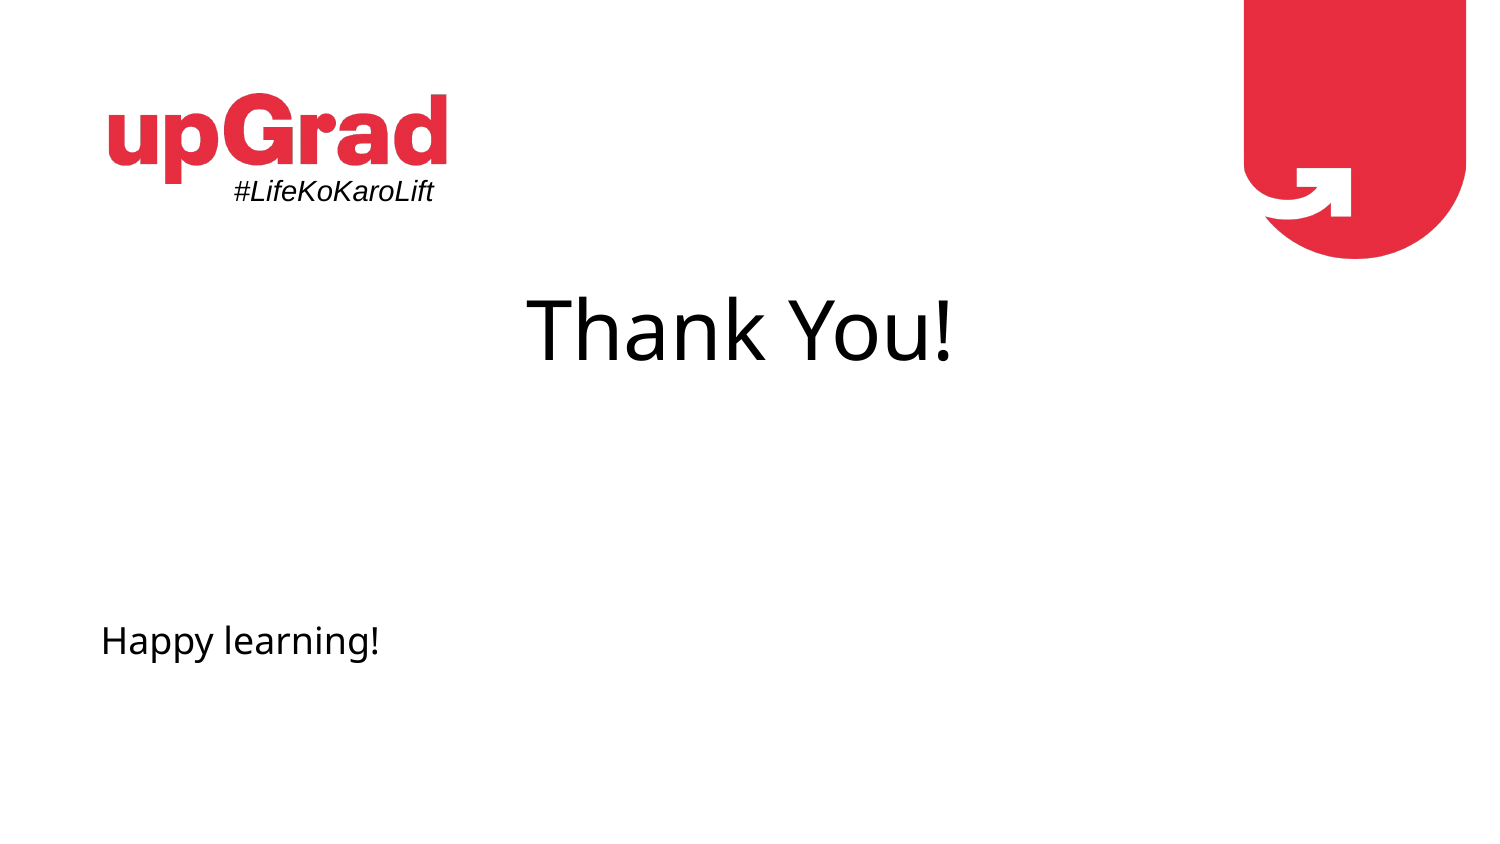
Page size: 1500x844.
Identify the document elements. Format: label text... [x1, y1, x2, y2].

text_box [108, 93, 447, 184]
text_box [1243, 0, 1467, 259]
title Thank You! Happy learning! [98, 274, 1382, 379]
text_box #LifeKoKaroLift [231, 169, 455, 209]
